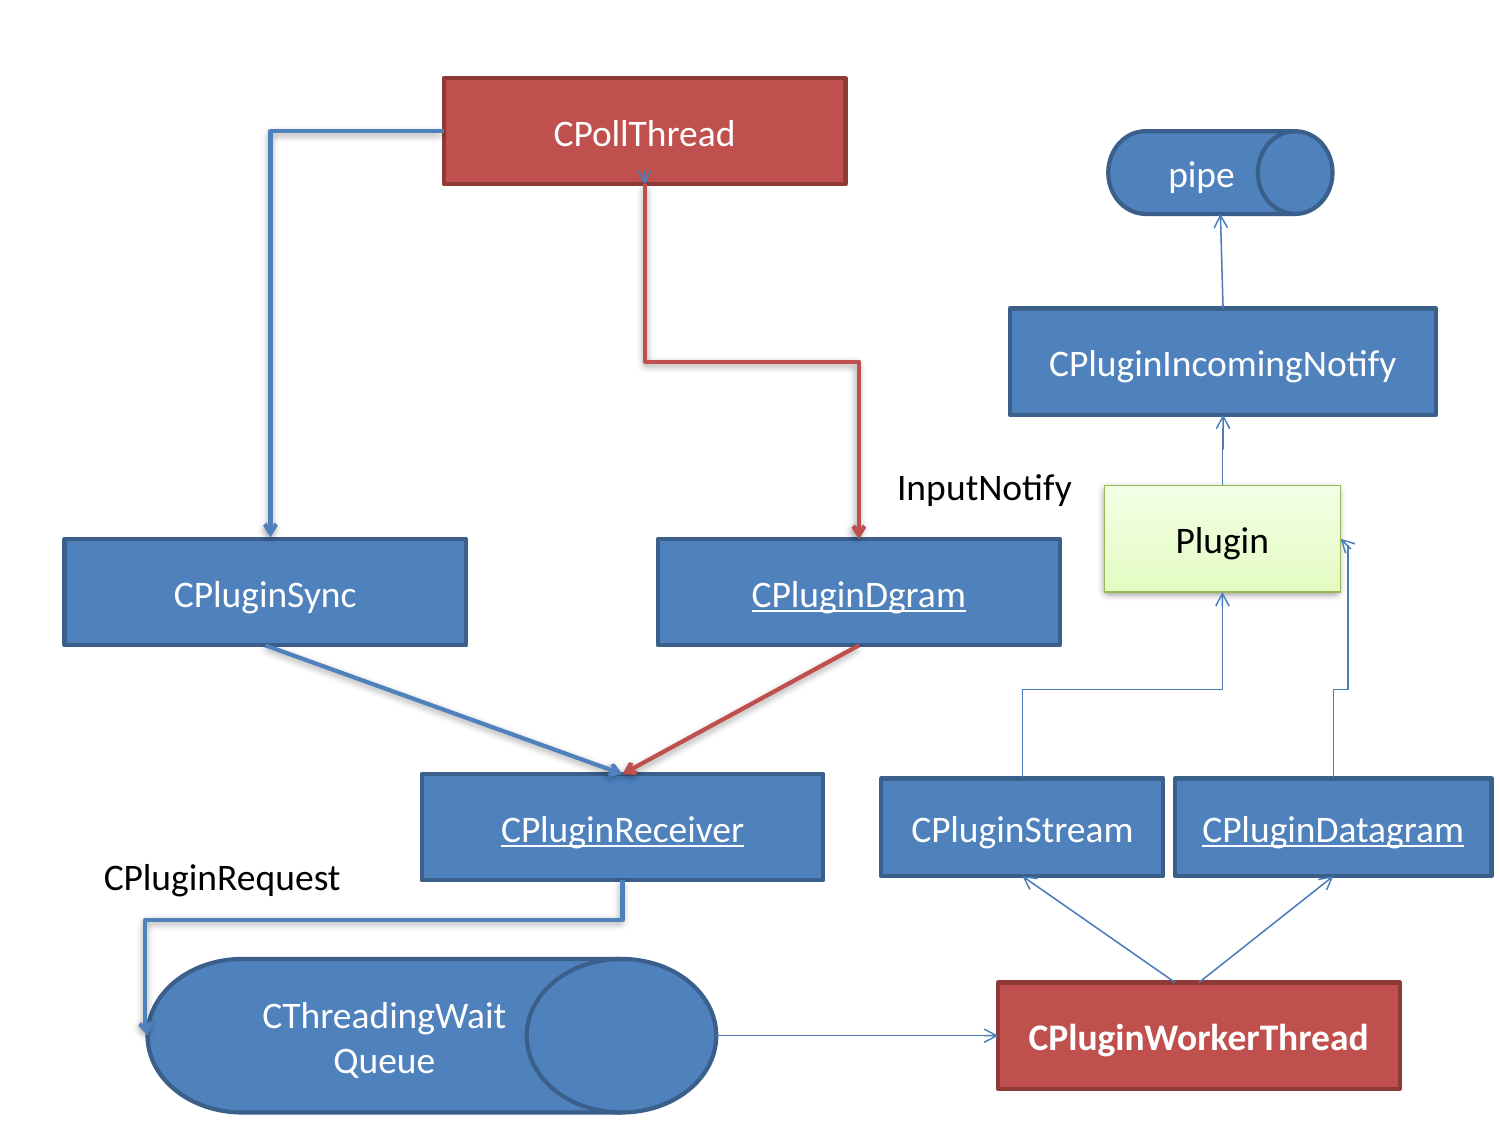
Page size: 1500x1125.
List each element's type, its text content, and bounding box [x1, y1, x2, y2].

text_box CPluginDgram [656, 537, 1062, 647]
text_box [1029, 584, 1216, 786]
text_box pipe [1106, 129, 1335, 217]
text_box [1220, 213, 1224, 309]
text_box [574, 254, 930, 470]
text_box CPluginWorkerThread [996, 980, 1402, 1091]
text_box CPluginReceiver [468, 784, 825, 882]
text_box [307, 720, 463, 1125]
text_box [1022, 875, 1176, 983]
text_box CPluginDatagram [1173, 776, 1494, 878]
text_box Plugin [1104, 485, 1341, 593]
text_box CPollThread [442, 76, 848, 186]
text_box CThreadingWaitQueue [468, 956, 719, 1115]
text_box InputNotify [882, 455, 1088, 515]
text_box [264, 645, 620, 775]
text_box CPluginIncomingNotify [1008, 306, 1438, 417]
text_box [622, 645, 860, 775]
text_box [270, 130, 445, 538]
text_box CPluginRequest [88, 845, 302, 906]
text_box CPluginStream [879, 776, 1165, 878]
text_box CPluginSync [62, 537, 468, 647]
text_box CThreadingWaitQueue [145, 956, 302, 1115]
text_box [1198, 875, 1334, 983]
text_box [1216, 654, 1457, 663]
